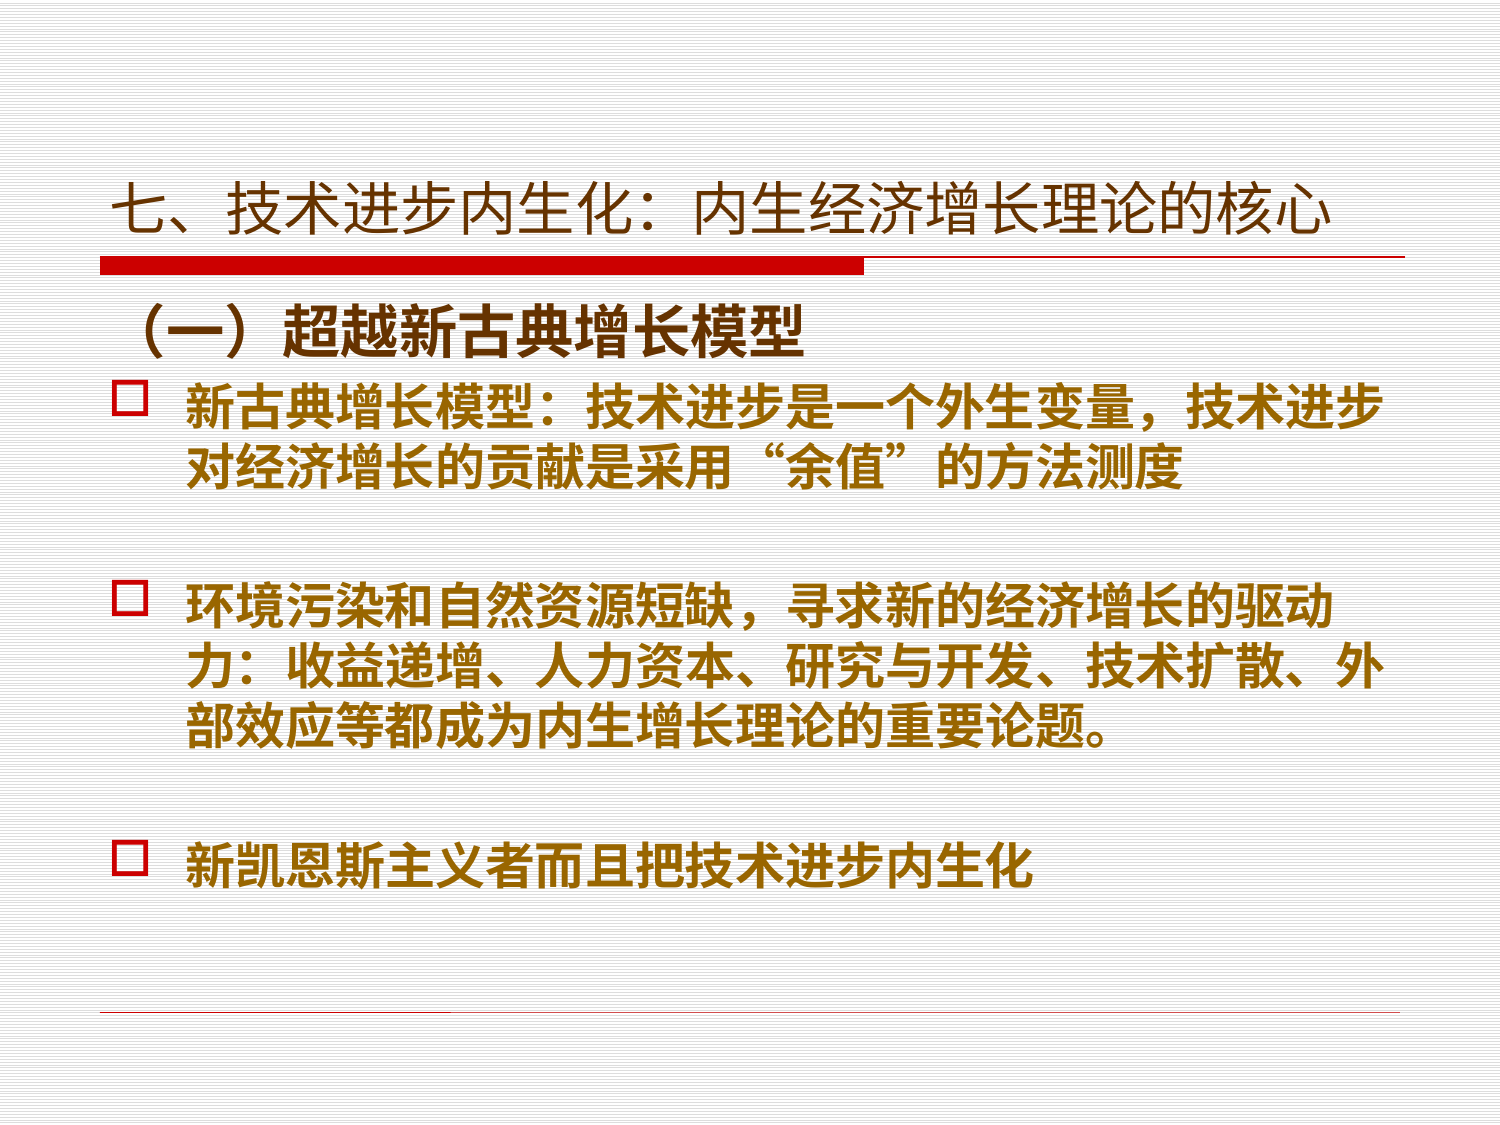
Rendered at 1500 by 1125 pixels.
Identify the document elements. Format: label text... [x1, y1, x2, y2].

title 七、技术进步内生化：内生经济增长理论的核心 [93, 49, 1407, 250]
list （一）超越新古典增长模型 新古典增长模型：技术进步是一个外生变量，技术进步对经济增长的贡献是采用“余值”的方法测度 环境污染和自然资源短缺，寻求新的经济增长的驱动力：收益递增、人力资本、研究与开发、技术扩散、外部效应等都成为内生增长理论的重要论题。 新凯恩斯主义者而且把技术进步内生化 [92, 287, 1406, 988]
